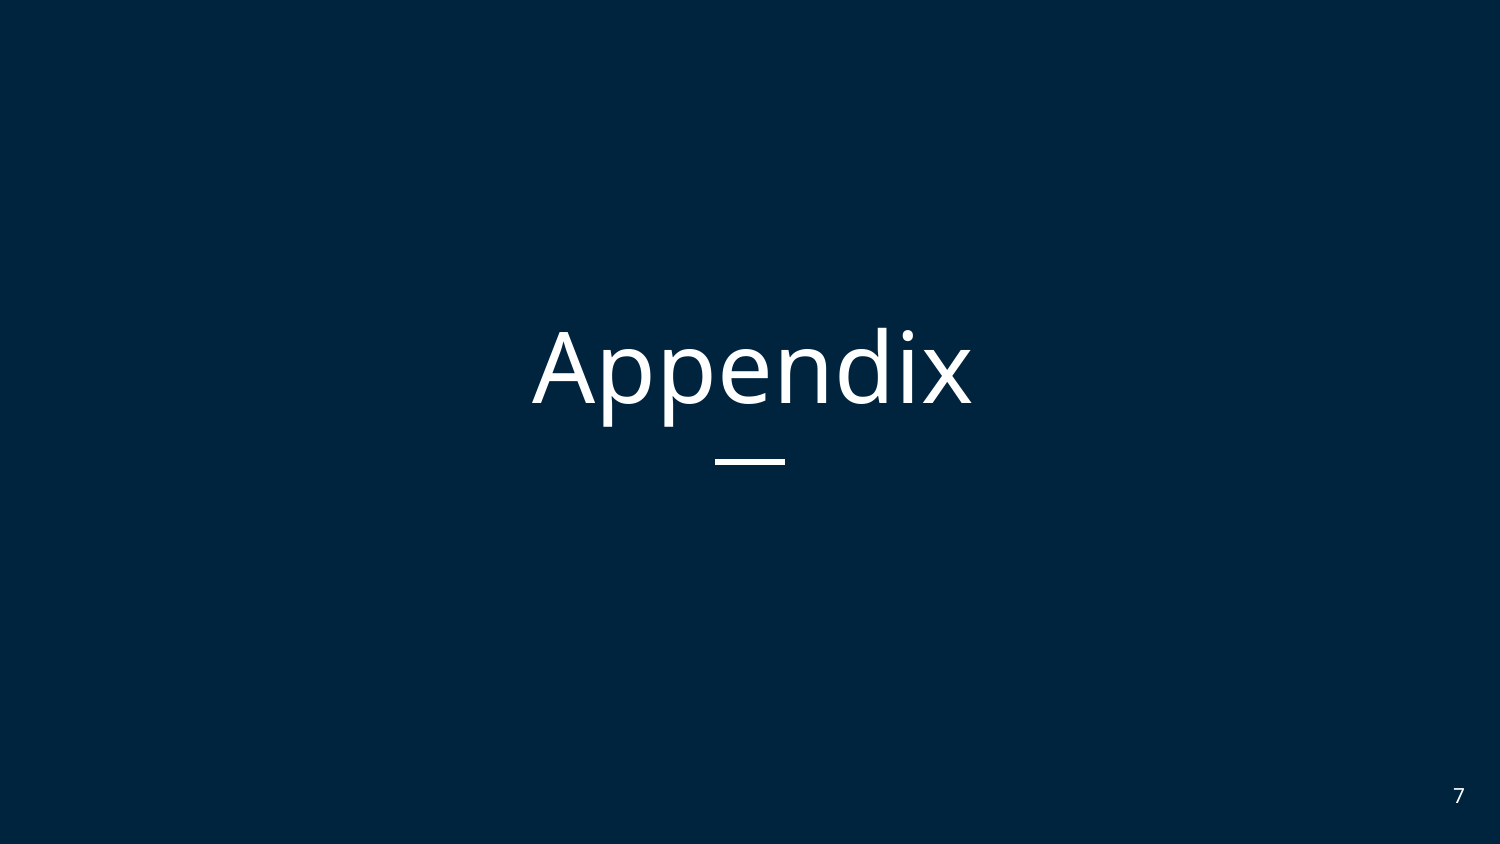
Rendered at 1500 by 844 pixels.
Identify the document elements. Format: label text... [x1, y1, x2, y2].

slide_number ‹#› [1389, 764, 1480, 830]
title Appendix [78, 289, 1428, 439]
